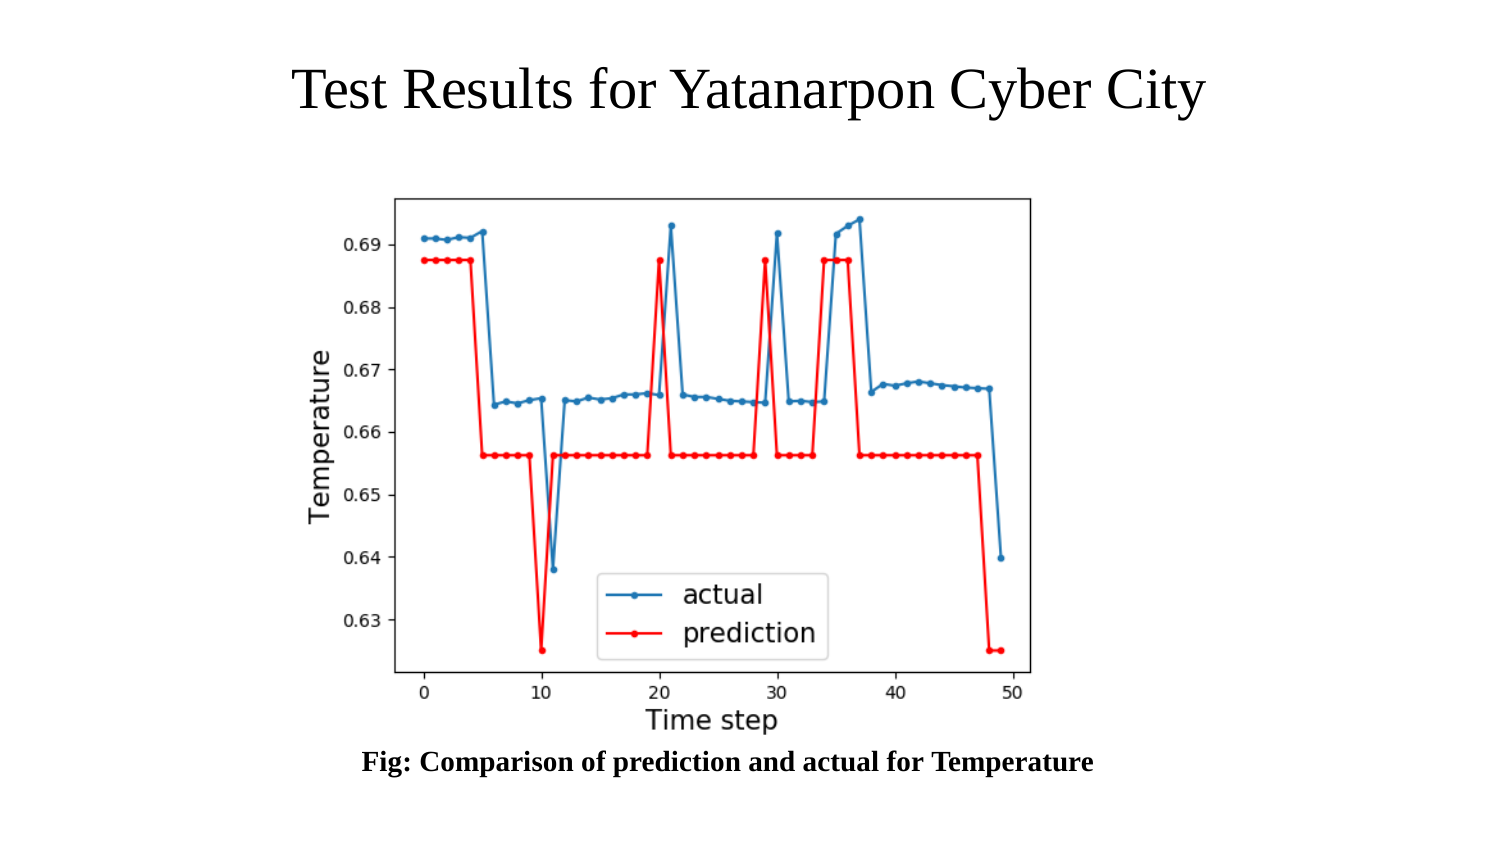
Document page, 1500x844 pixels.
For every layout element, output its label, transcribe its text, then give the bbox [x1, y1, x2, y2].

title Test Results for Yatanarpon Cyber City [51, 35, 1449, 130]
text_box Fig: Comparison of prediction and actual for Temperature [164, 726, 1292, 806]
picture [291, 124, 1112, 740]
